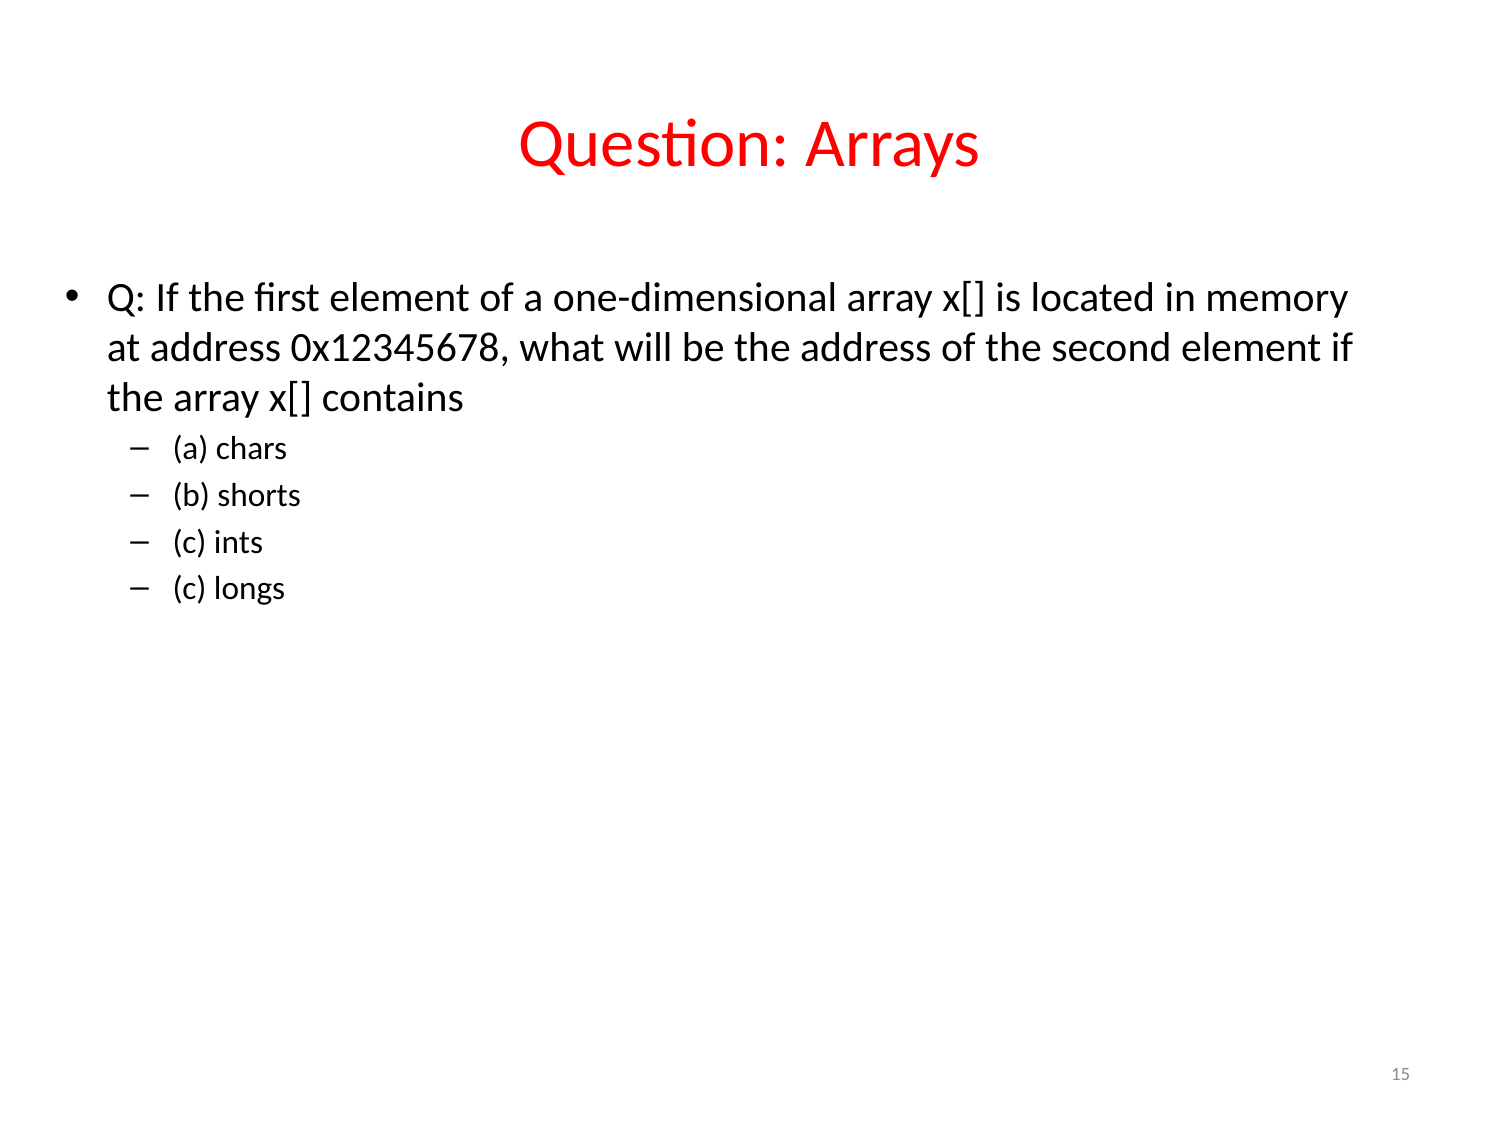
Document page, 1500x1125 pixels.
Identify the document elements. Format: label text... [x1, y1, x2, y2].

text_box Q: If the first element of a one-dimensional array x[] is located in memory at address 0x12345678, what will be the address of the second element if the array x[] contains (a) chars (b) shorts (c) ints (c) longs [49, 262, 1393, 811]
title Question: Arrays [75, 45, 1425, 233]
slide_number 15 [1074, 1042, 1425, 1103]
